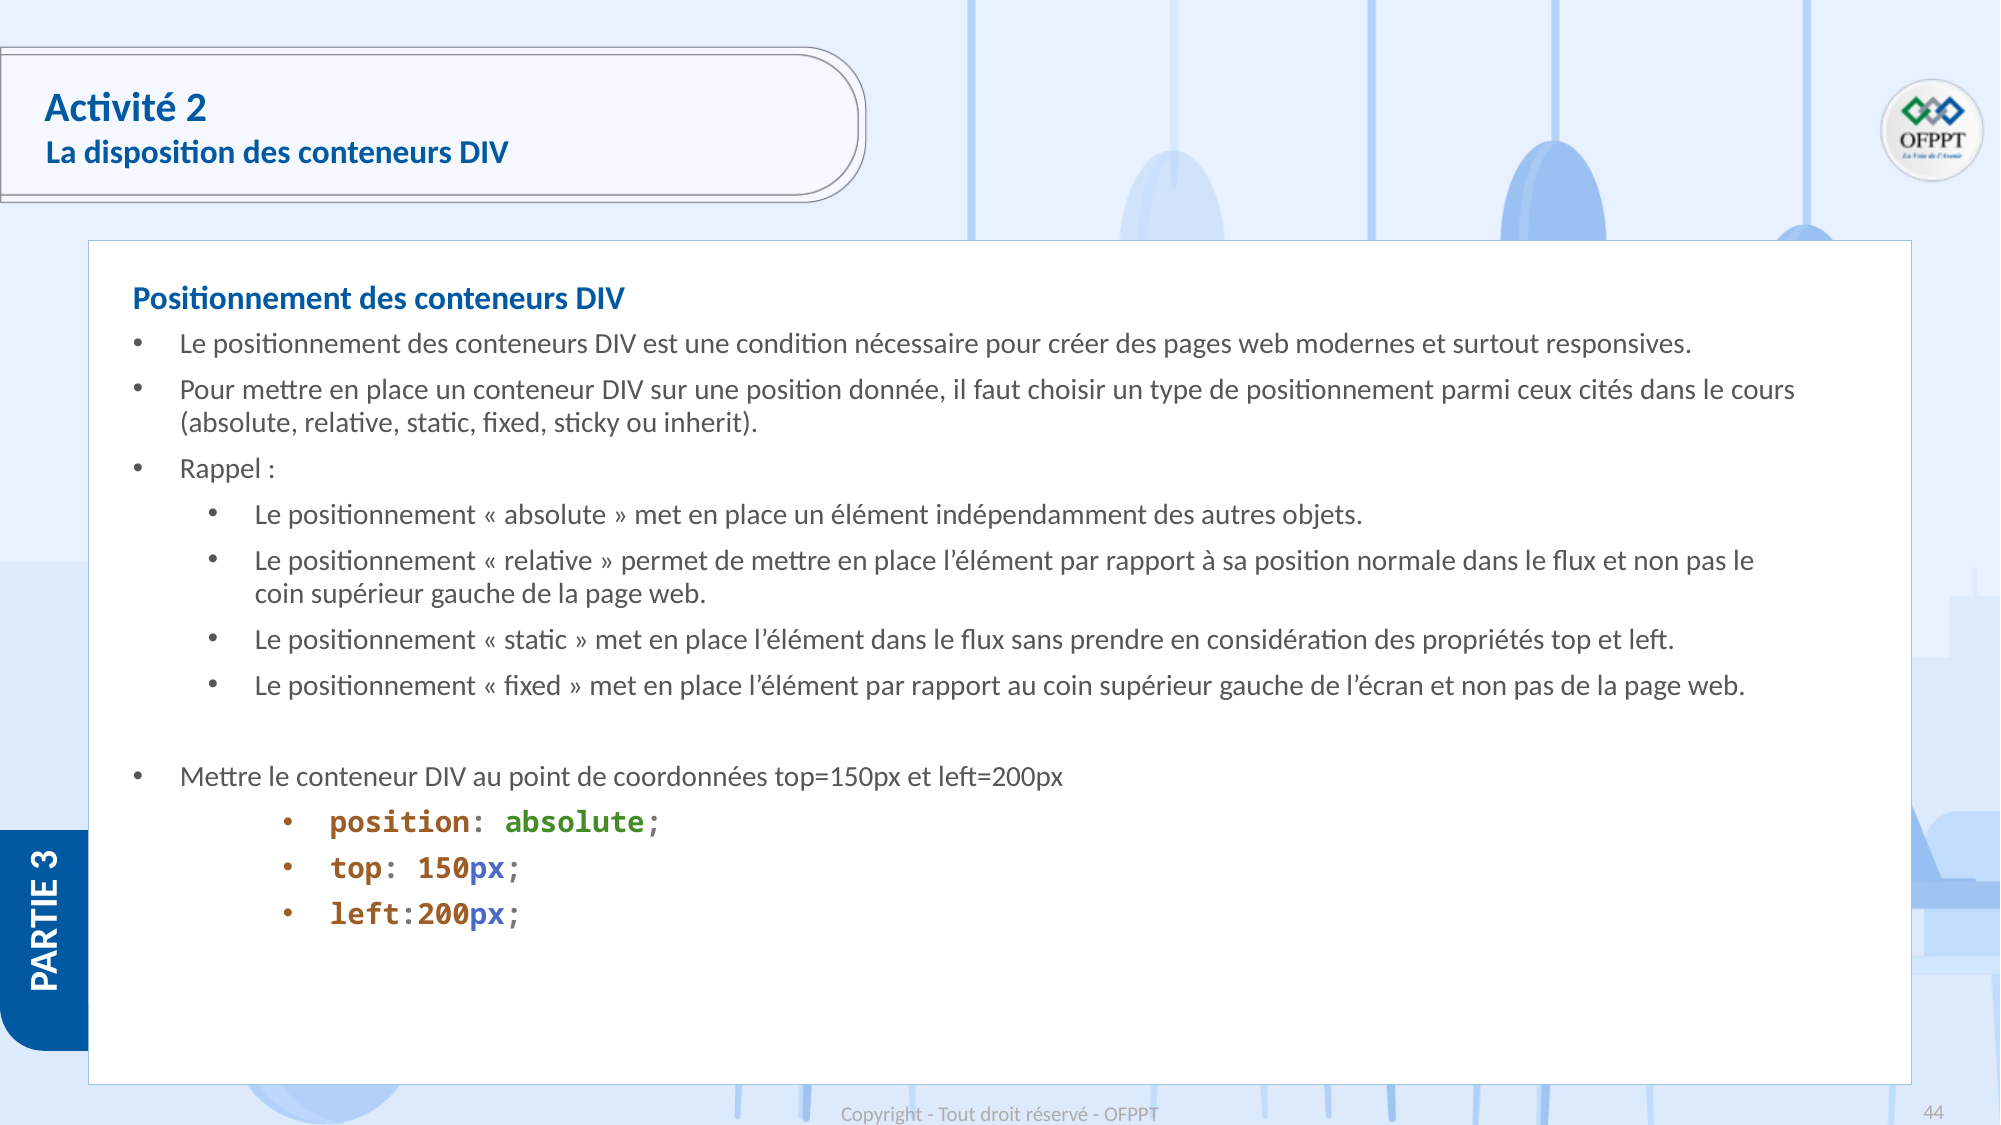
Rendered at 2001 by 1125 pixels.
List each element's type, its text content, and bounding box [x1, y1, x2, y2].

picture [0, 0, 2000, 1125]
list La disposition des conteneurs DIV [31, 127, 863, 201]
list Le positionnement des conteneurs DIV est une condition nécessaire pour créer des pages web modernes et surtout responsives. Pour mettre en place un conteneur DIV sur une position donnée, il faut choisir un type de positionnement parmi ceux cités dans le cours (absolute, relative, static, fixed, sticky ou inherit). Rappel : Le positionnement « absolute » met en place un élément indépendamment des autres objets. Le positionnement « relative » permet de mettre en place l’élément par rapport à sa position normale dans le flux et non pas le coin supérieur gauche de la page web. Le positionnement « static » met en place l’élément dans le flux sans prendre en considération des propriétés top et left. Le positionnement « fixed » met en place l’élément par rapport au coin supérieur gauche de l’écran et non pas de la page web. Mettre le conteneur DIV au point de coordonnées top=150px et left=200px position: absolute; top: 150px; left:200px; [118, 318, 1812, 1037]
list Positionnement des conteneurs DIV [118, 275, 883, 328]
title Activité 2 [29, 74, 863, 143]
